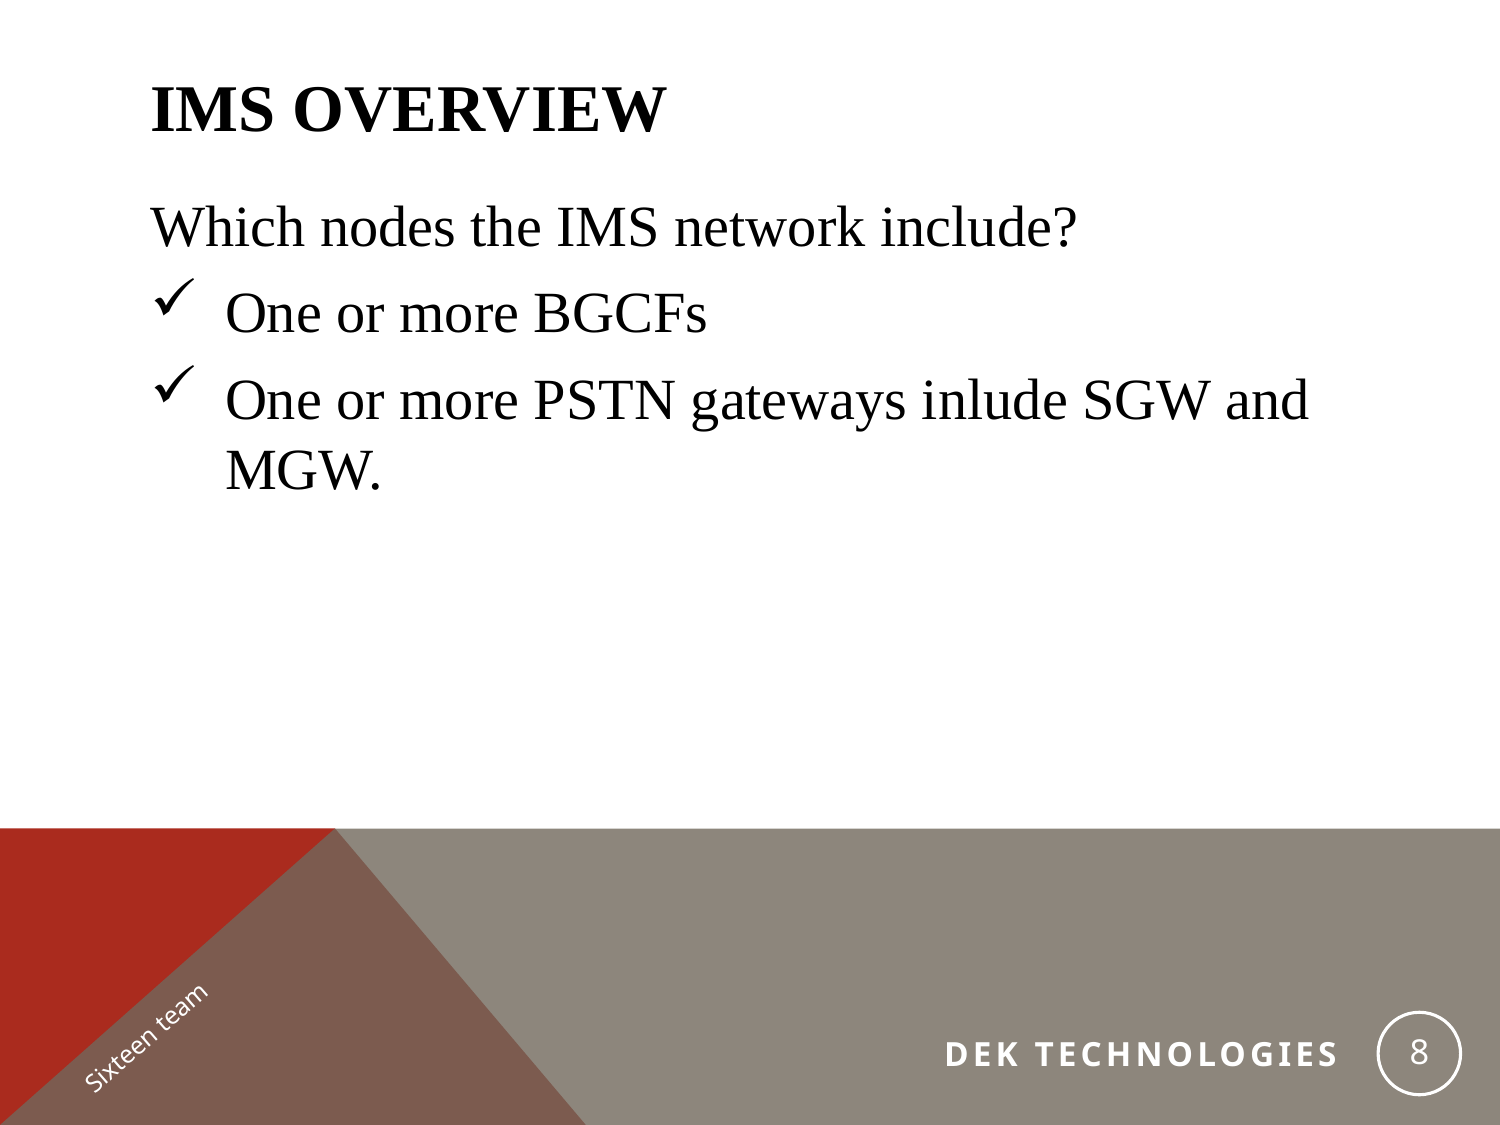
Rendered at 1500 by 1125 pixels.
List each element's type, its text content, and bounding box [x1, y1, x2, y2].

title Ims overview [135, 60, 1369, 150]
footer Dek technologies [577, 1031, 1352, 1076]
list Which nodes the IMS network include? One or more BGCFs One or more PSTN gateways inlude SGW and MGW. [135, 180, 1369, 768]
slide_number Sixteen team [65, 849, 357, 1109]
slide_number 8 [1376, 1010, 1463, 1097]
